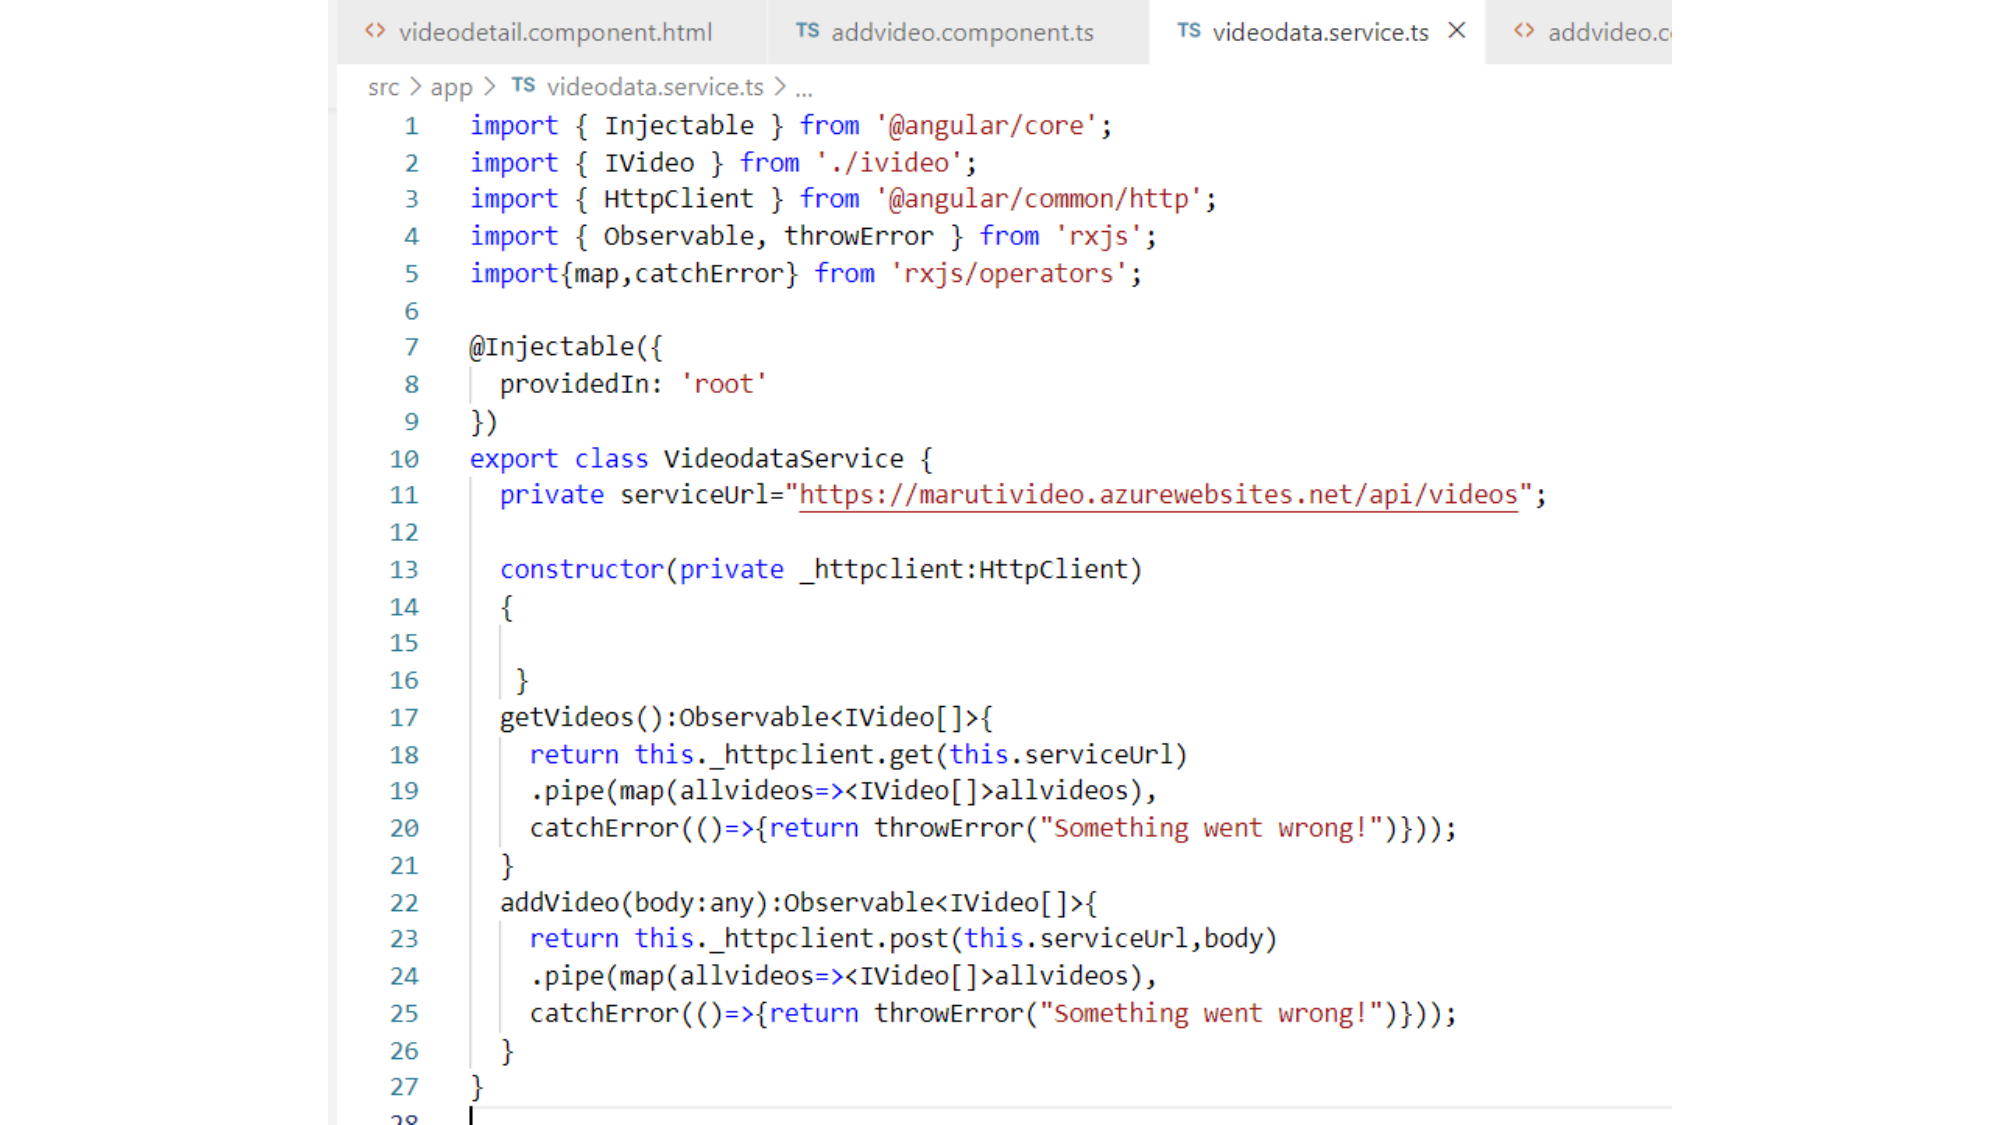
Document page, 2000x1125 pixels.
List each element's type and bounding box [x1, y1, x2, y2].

picture [328, 0, 1672, 1125]
